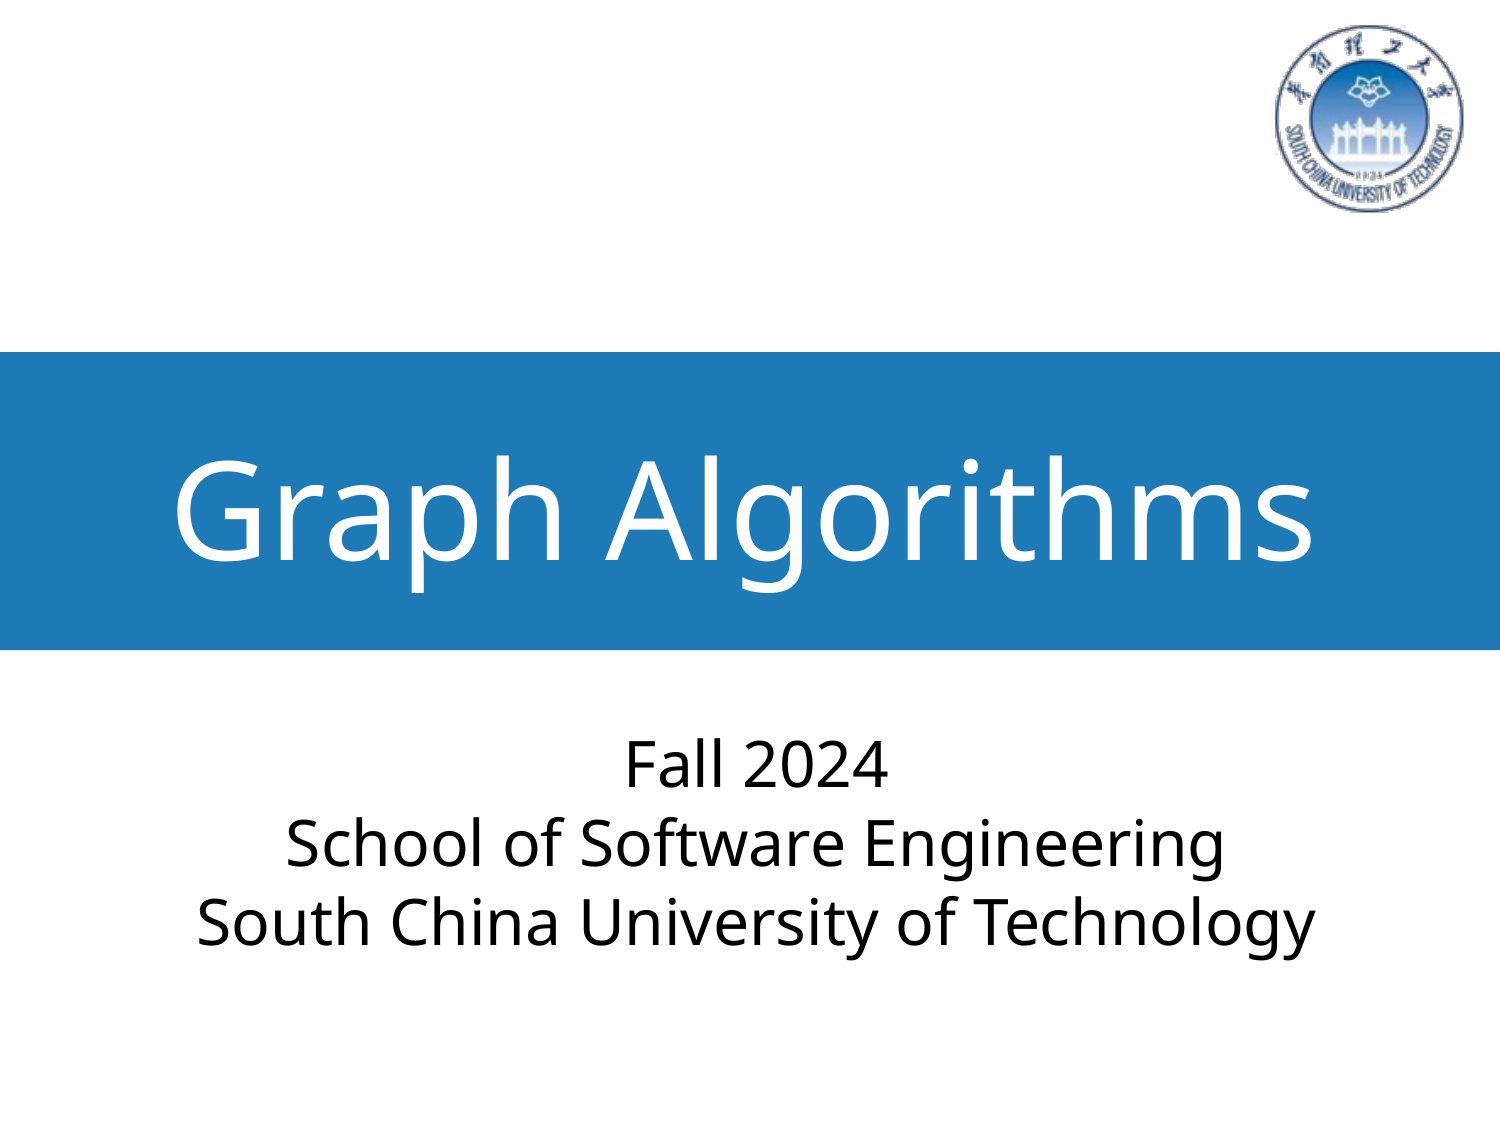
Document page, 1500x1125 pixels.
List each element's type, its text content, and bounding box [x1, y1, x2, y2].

text_box [0, 351, 1500, 651]
text_box Graph Algorithms [0, 337, 1494, 598]
picture [1269, 19, 1472, 221]
text_box Fall 2024 School of Software Engineering South China University of Technology [0, 724, 1500, 969]
